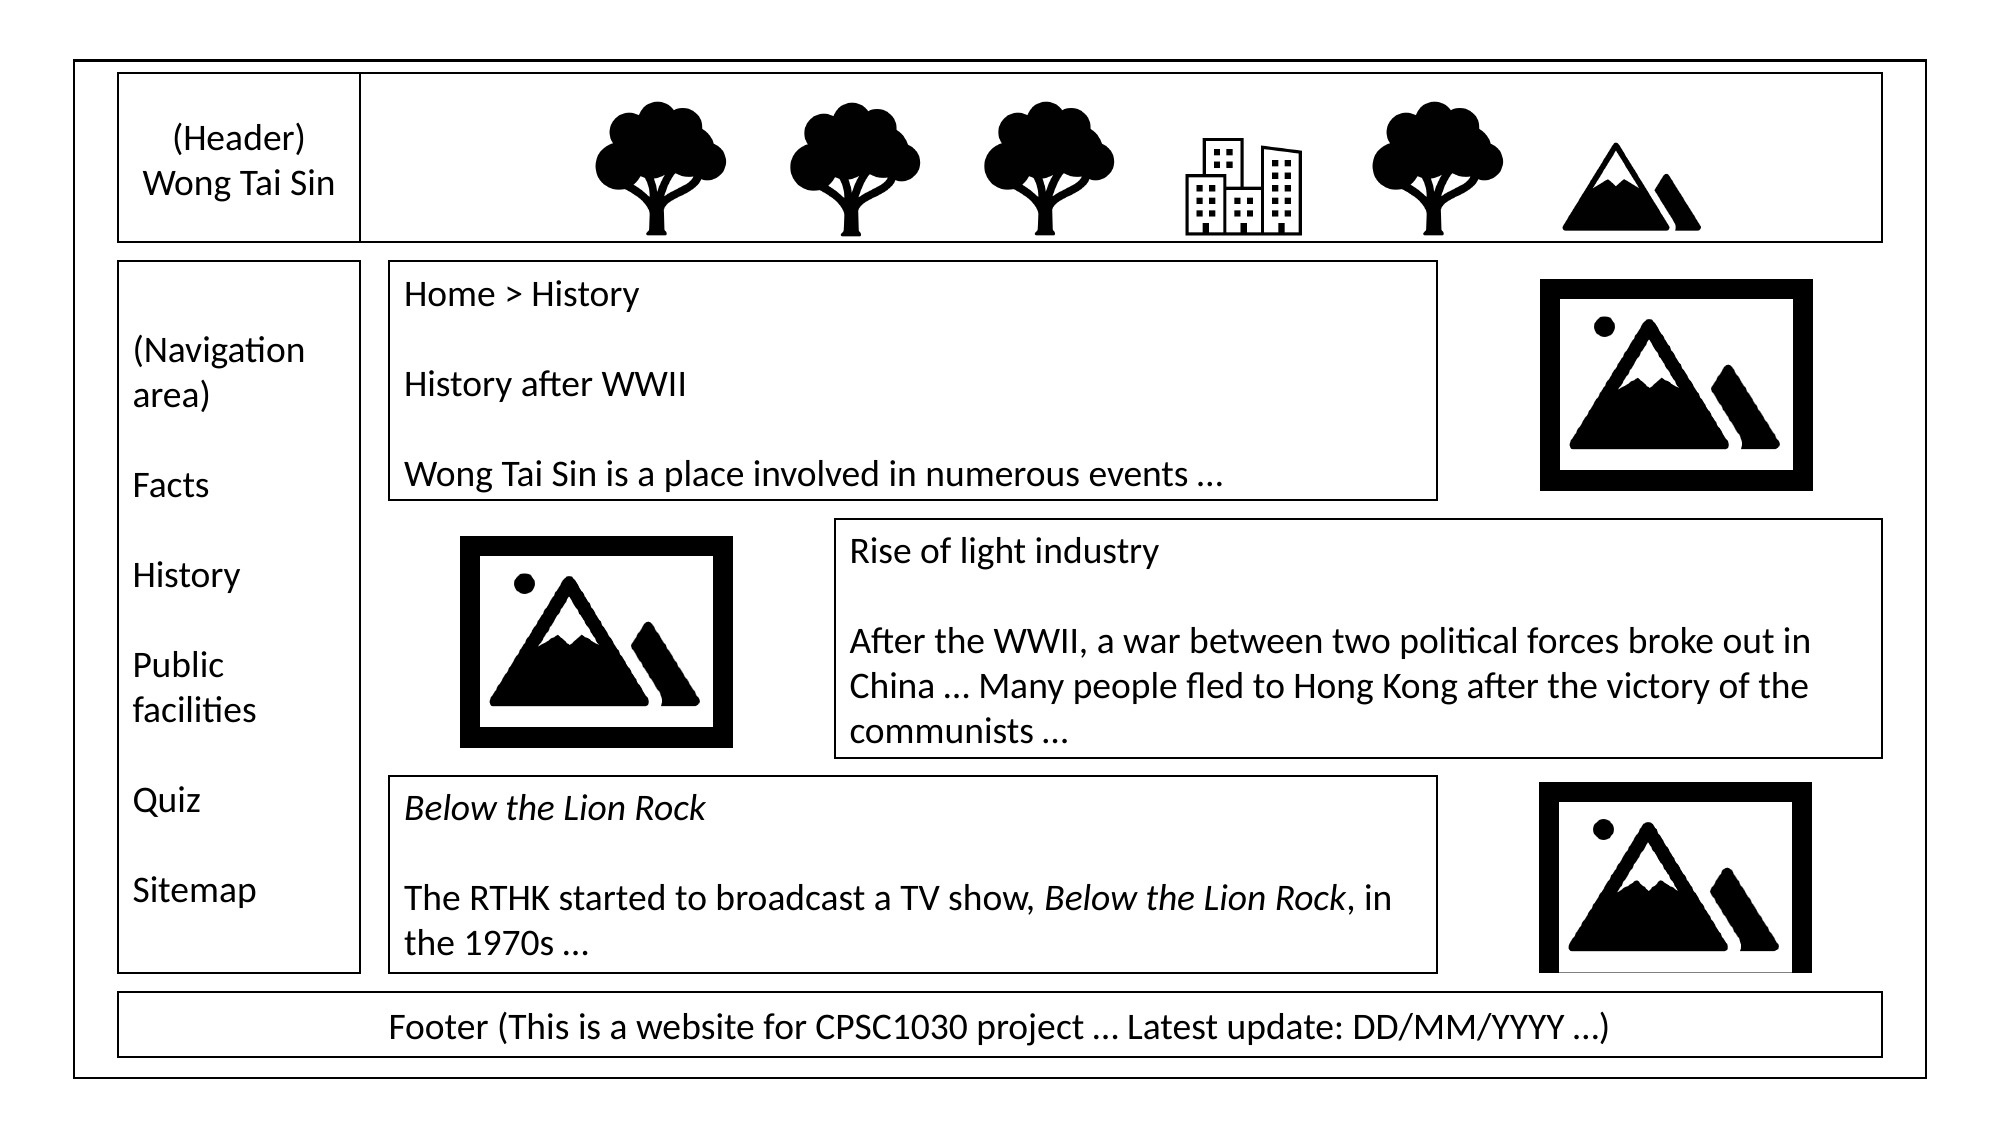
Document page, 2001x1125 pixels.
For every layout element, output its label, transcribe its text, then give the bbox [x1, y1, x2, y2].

picture [973, 92, 1124, 243]
text_box Rise of light industry After the WWII, a war between two political forces broke out in China … Many people fled to Hong Kong after the victory of the communists … [834, 518, 1883, 759]
text_box Footer (This is a website for CPSC1030 project … Latest update: DD/MM/YYYY …) [117, 991, 1883, 1058]
text_box [361, 72, 1883, 243]
picture [432, 474, 760, 802]
text_box (Navigation area) Facts History Public facilities Quiz Sitemap [117, 260, 361, 974]
picture [1362, 92, 1840, 545]
text_box Below the Lion Rock The RTHK started to broadcast a TV show, Below the Lion Rock, in the 1970s … [388, 775, 1438, 974]
picture [779, 93, 930, 244]
text_box [73, 59, 1927, 1079]
text_box Home > History History after WWII Wong Tai Sin is a place involved in numerous events … [388, 260, 1438, 501]
picture [585, 92, 736, 243]
picture [1168, 111, 1319, 262]
text_box (Header) Wong Tai Sin [117, 72, 361, 243]
picture [1511, 720, 1839, 973]
